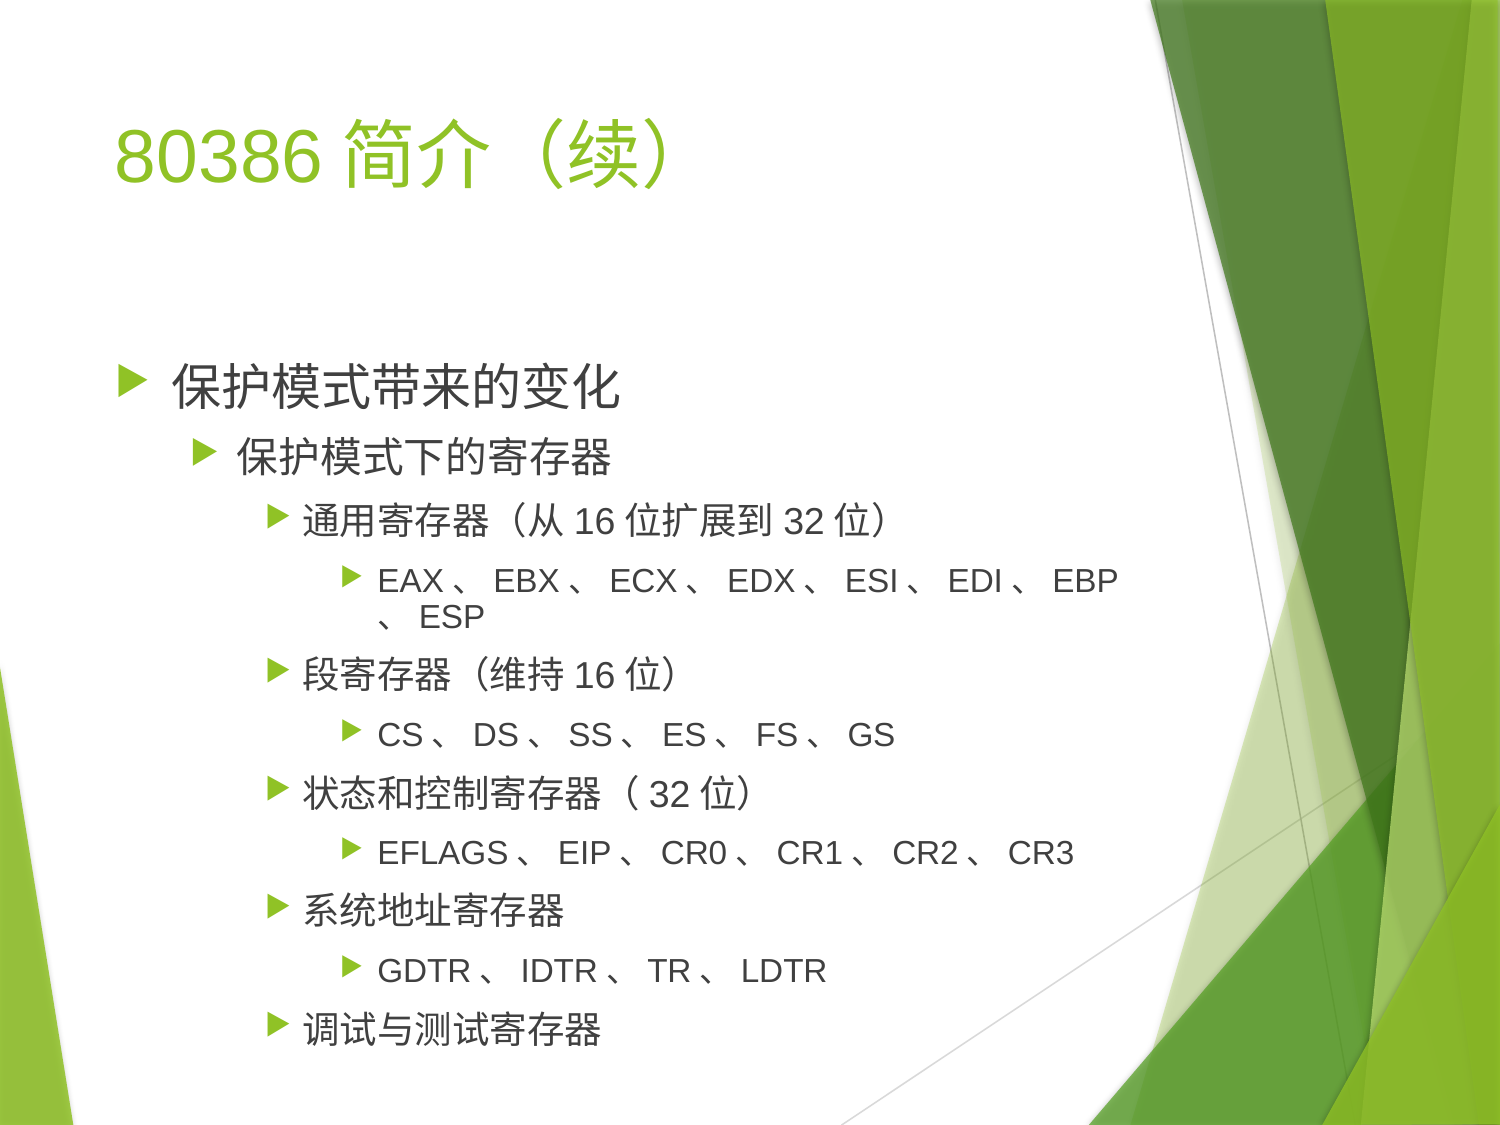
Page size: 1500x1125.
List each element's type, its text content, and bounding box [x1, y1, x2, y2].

list 保护模式带来的变化 保护模式下的寄存器 通用寄存器（从16位扩展到32位） EAX、EBX、ECX、EDX、ESI、EDI、EBP、ESP 段寄存器（维持16位） CS、DS、SS、ES、FS、GS 状态和控制寄存器（32位） EFLAGS、EIP、CR0、CR1、CR2、CR3 系统地址寄存器 GDTR、IDTR、TR、LDTR 调试与测试寄存器 [99, 354, 1142, 992]
title 80386简介（续） [99, 99, 1142, 317]
